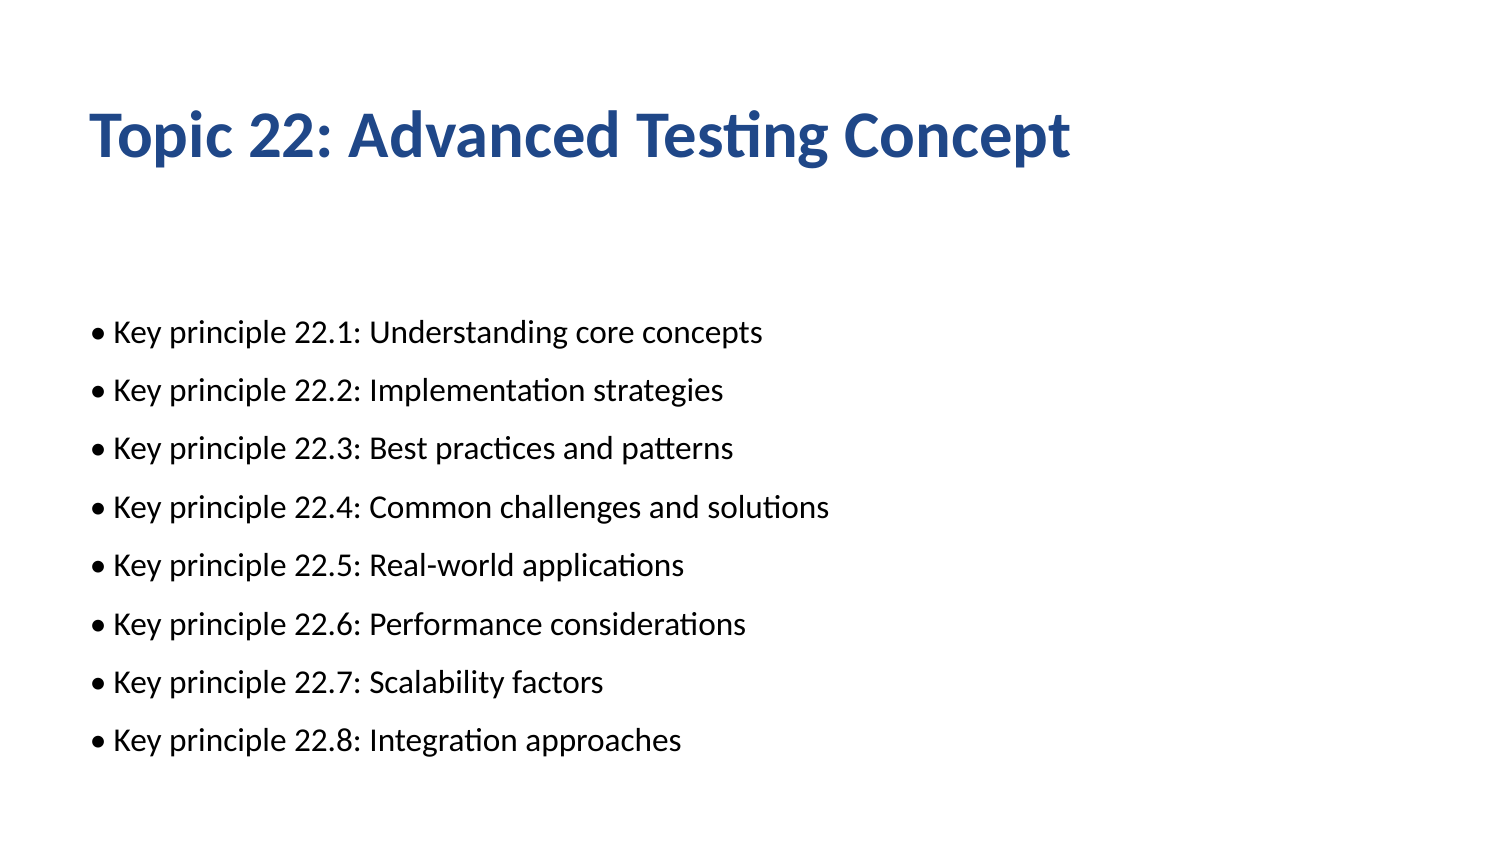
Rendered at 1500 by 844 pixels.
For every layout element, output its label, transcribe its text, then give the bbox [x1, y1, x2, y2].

text_box • Key principle 22.1: Understanding core concepts • Key principle 22.2: Implementation strategies • Key principle 22.3: Best practices and patterns • Key principle 22.4: Common challenges and solutions • Key principle 22.5: Real-world applications • Key principle 22.6: Performance considerations • Key principle 22.7: Scalability factors • Key principle 22.8: Integration approaches [74, 224, 1425, 825]
text_box Topic 22: Advanced Testing Concept [74, 75, 1425, 188]
